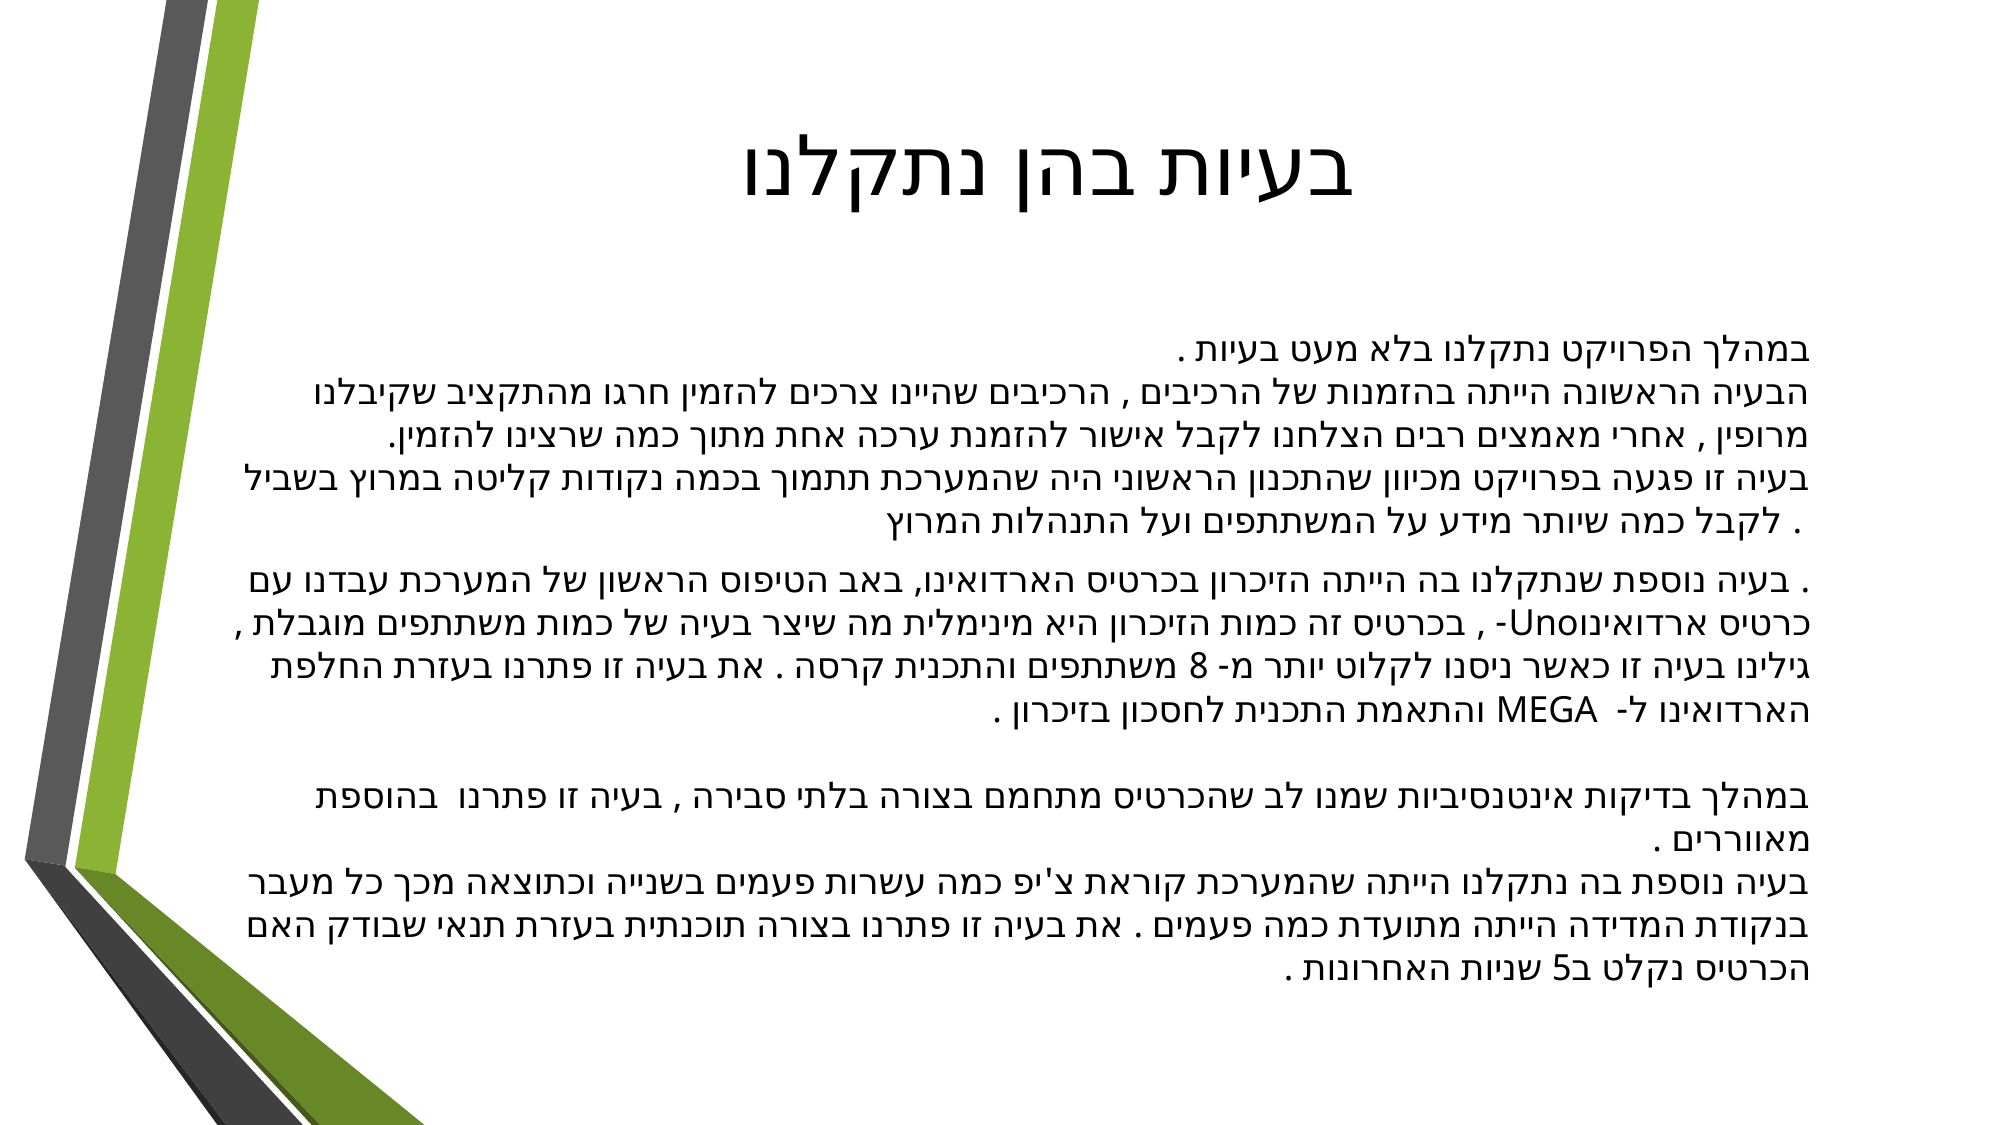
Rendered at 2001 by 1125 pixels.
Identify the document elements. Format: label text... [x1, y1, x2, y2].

list במהלך הפרויקט נתקלנו בלא מעט בעיות . הבעיה הראשונה הייתה בהזמנות של הרכיבים , הרכיבים שהיינו צרכים להזמין חרגו מהתקציב שקיבלנו מרופין , אחרי מאמצים רבים הצלחנו לקבל אישור להזמנת ערכה אחת מתוך כמה שרצינו להזמין. בעיה זו פגעה בפרויקט מכיוון שהתכנון הראשוני היה שהמערכת תתמוך בכמה נקודות קליטה במרוץ בשביל לקבל כמה שיותר מידע על המשתתפים ועל התנהלות המרוץ . . בעיה נוספת שנתקלנו בה הייתה הזיכרון בכרטיס הארדואינו, באב הטיפוס הראשון של המערכת עבדנו עם כרטיס ארדואינוUno- , בכרטיס זה כמות הזיכרון היא מינימלית מה שיצר בעיה של כמות משתתפים מוגבלת , גילינו בעיה זו כאשר ניסנו לקלוט יותר מ- 8 משתתפים והתכנית קרסה . את בעיה זו פתרנו בעזרת החלפת הארדואינו ל- MEGA והתאמת התכנית לחסכון בזיכרון . במהלך בדיקות אינטנסיביות שמנו לב שהכרטיס מתחמם בצורה בלתי סבירה , בעיה זו פתרנו בהוספת מאווררים . בעיה נוספת בה נתקלנו הייתה שהמערכת קוראת צ'יפ כמה עשרות פעמים בשנייה וכתוצאה מכך כל מעבר בנקודת המדידה הייתה מתועדת כמה פעמים . את בעיה זו פתרנו בצורה תוכנתית בעזרת תנאי שבודק האם הכרטיס נקלט ב5 שניות האחרונות . [183, 316, 1827, 997]
title בעיות בהן נתקלנו [237, 18, 1881, 307]
